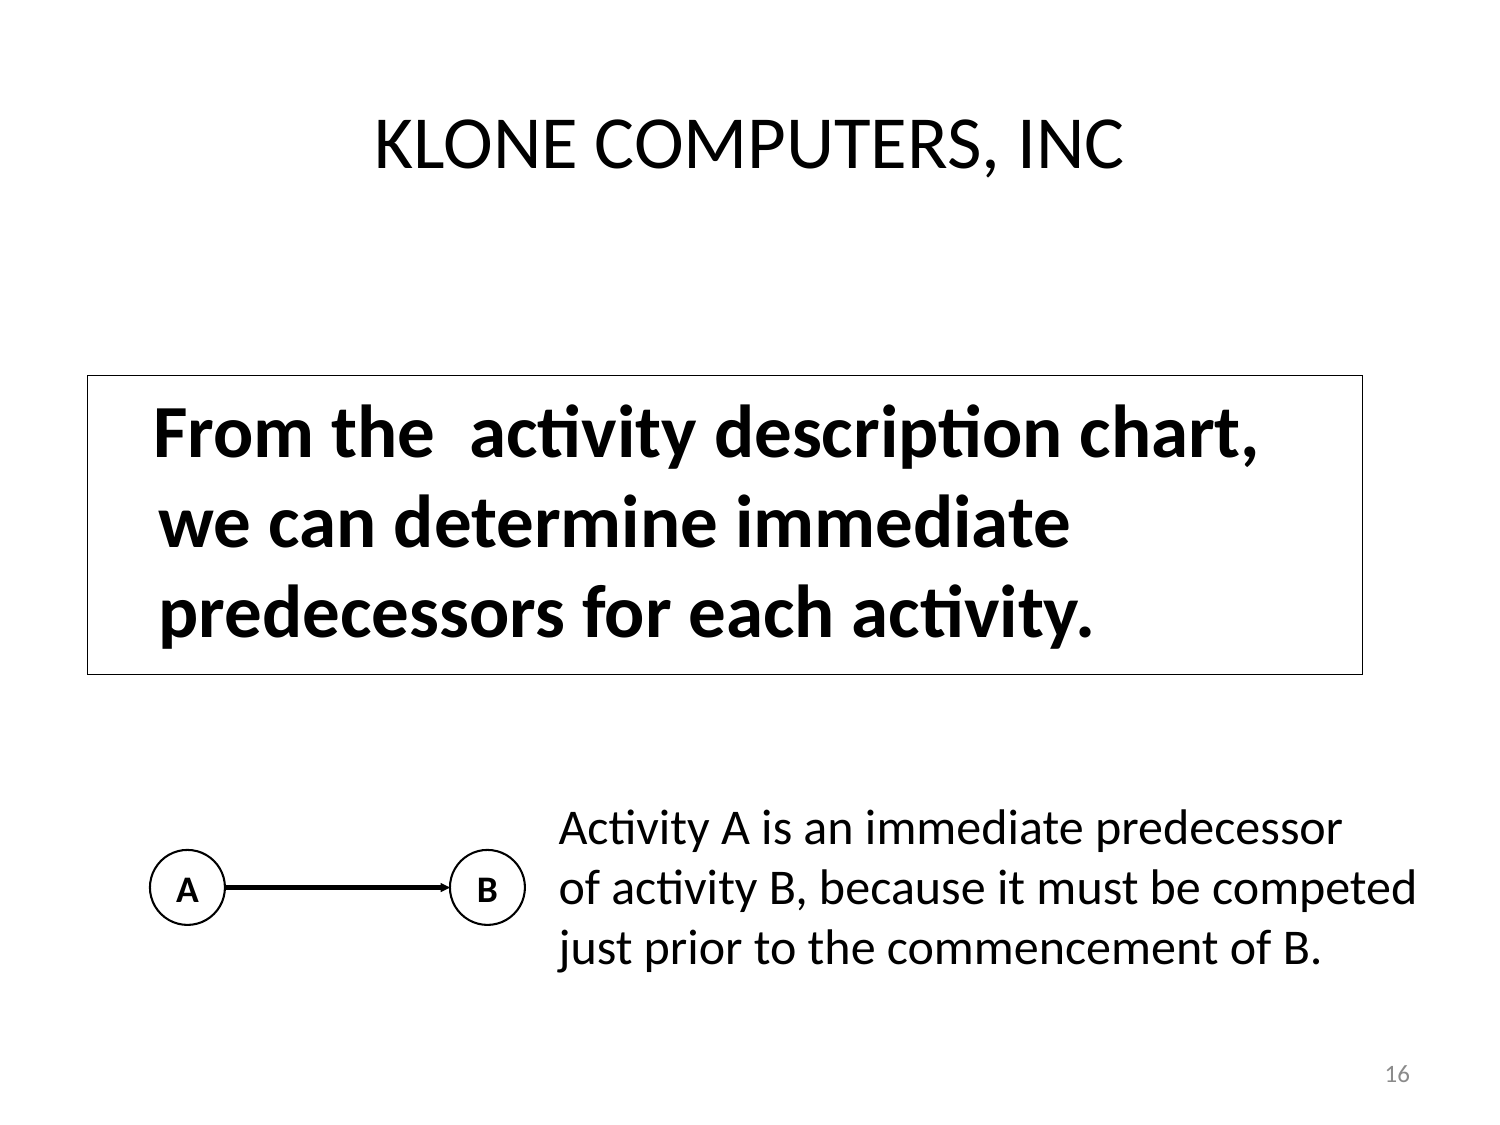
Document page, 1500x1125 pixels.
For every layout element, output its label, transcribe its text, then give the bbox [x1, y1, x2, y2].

list From the activity description chart, we can determine immediate predecessors for each activity. [87, 375, 1363, 675]
slide_number 16 [1074, 1042, 1425, 1103]
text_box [149, 787, 1390, 983]
title KLONE COMPUTERS, INC [75, 45, 1425, 233]
